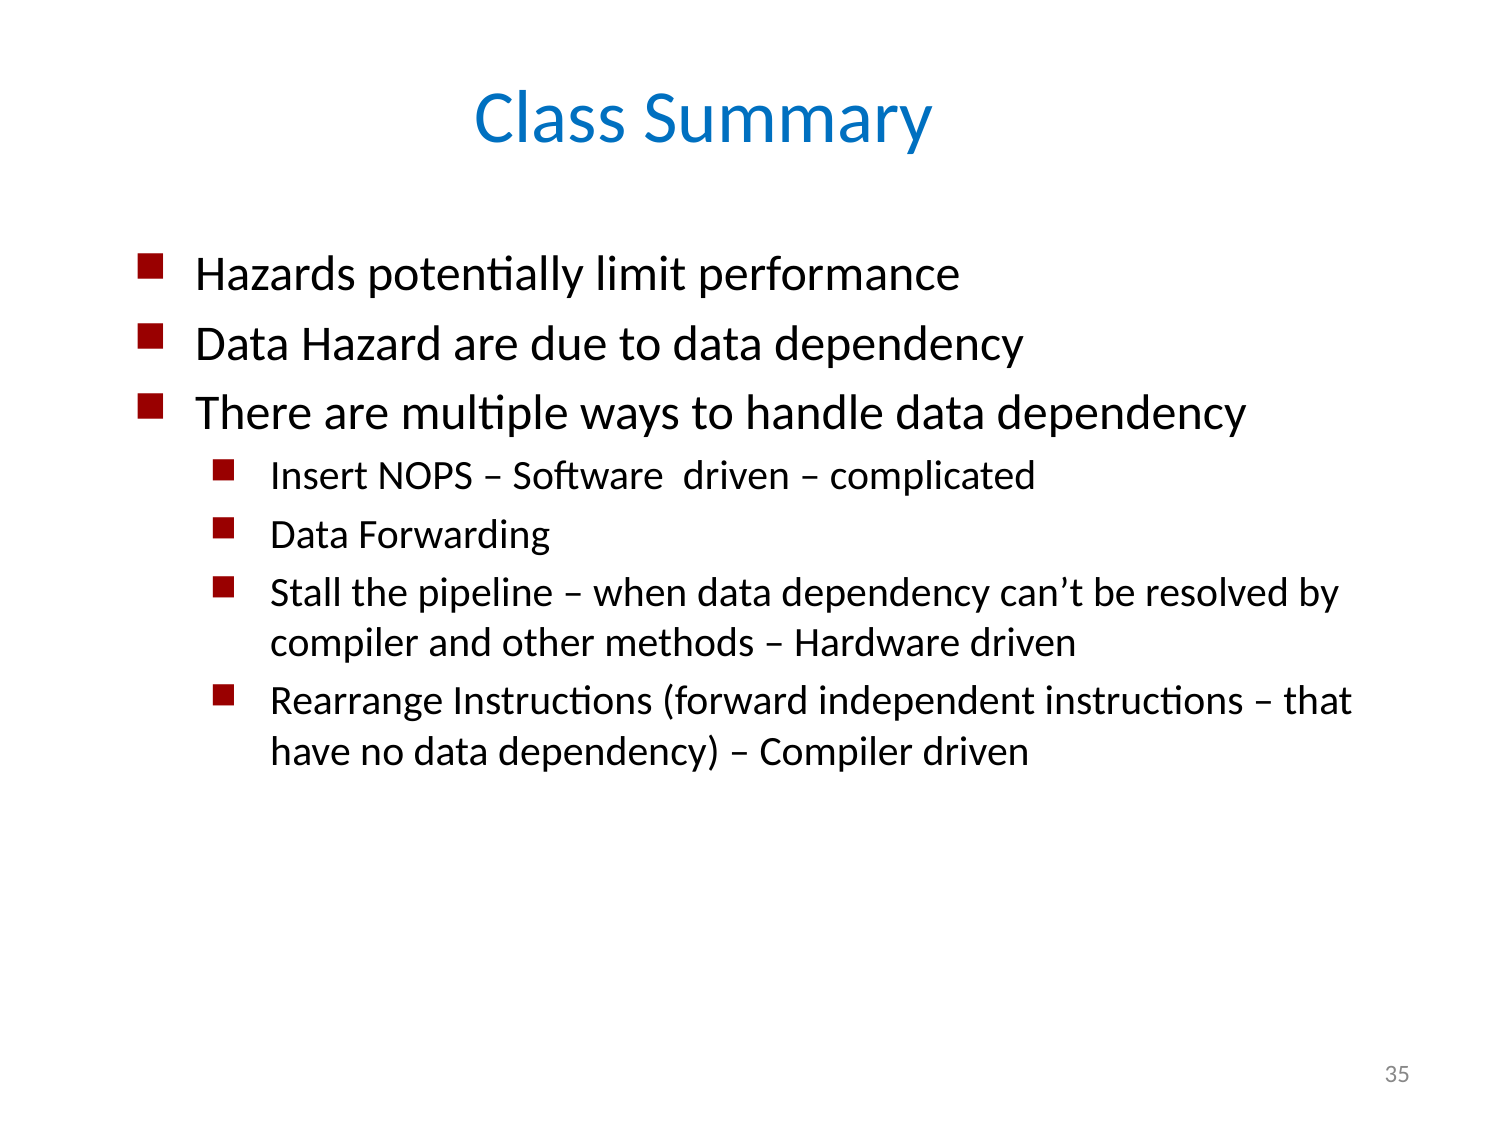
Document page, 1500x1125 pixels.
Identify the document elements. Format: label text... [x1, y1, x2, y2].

slide_number 35 [1074, 1042, 1425, 1103]
list Hazards potentially limit performance Data Hazard are due to data dependency There are multiple ways to handle data dependency Insert NOPS – Software driven – complicated Data Forwarding Stall the pipeline – when data dependency can’t be resolved by compiler and other methods – Hardware driven Rearrange Instructions (forward independent instructions – that have no data dependency) – Compiler driven [123, 232, 1380, 988]
title Class Summary [29, 18, 1380, 207]
